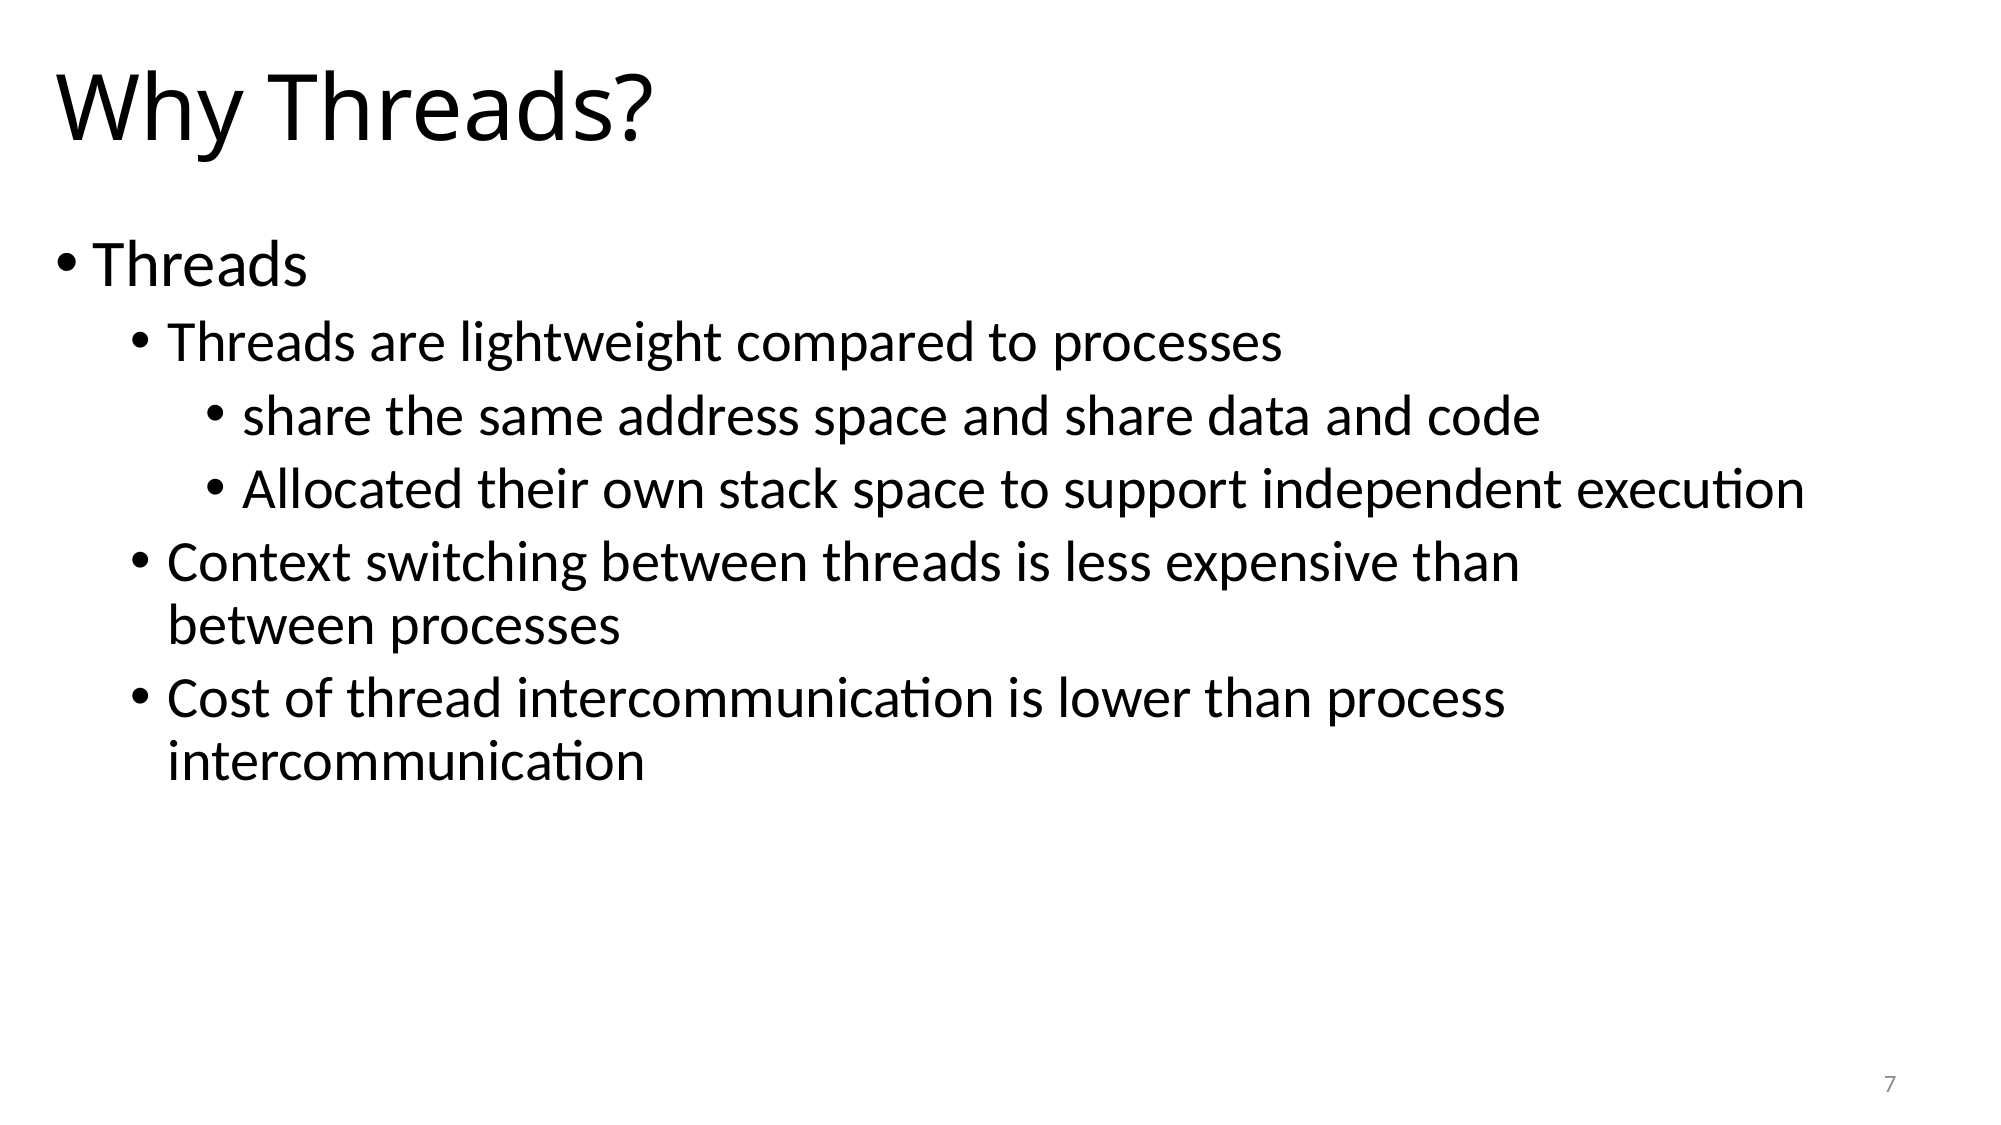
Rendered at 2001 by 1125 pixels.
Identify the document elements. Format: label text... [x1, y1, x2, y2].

title Why Threads? [40, 35, 1955, 187]
list Threads Threads are lightweight compared to processes share the same address space and share data and code Allocated their own stack space to support independent execution Context switching between threads is less expensive than between processes Cost of thread intercommunication is lower than process intercommunication [40, 221, 1955, 1021]
